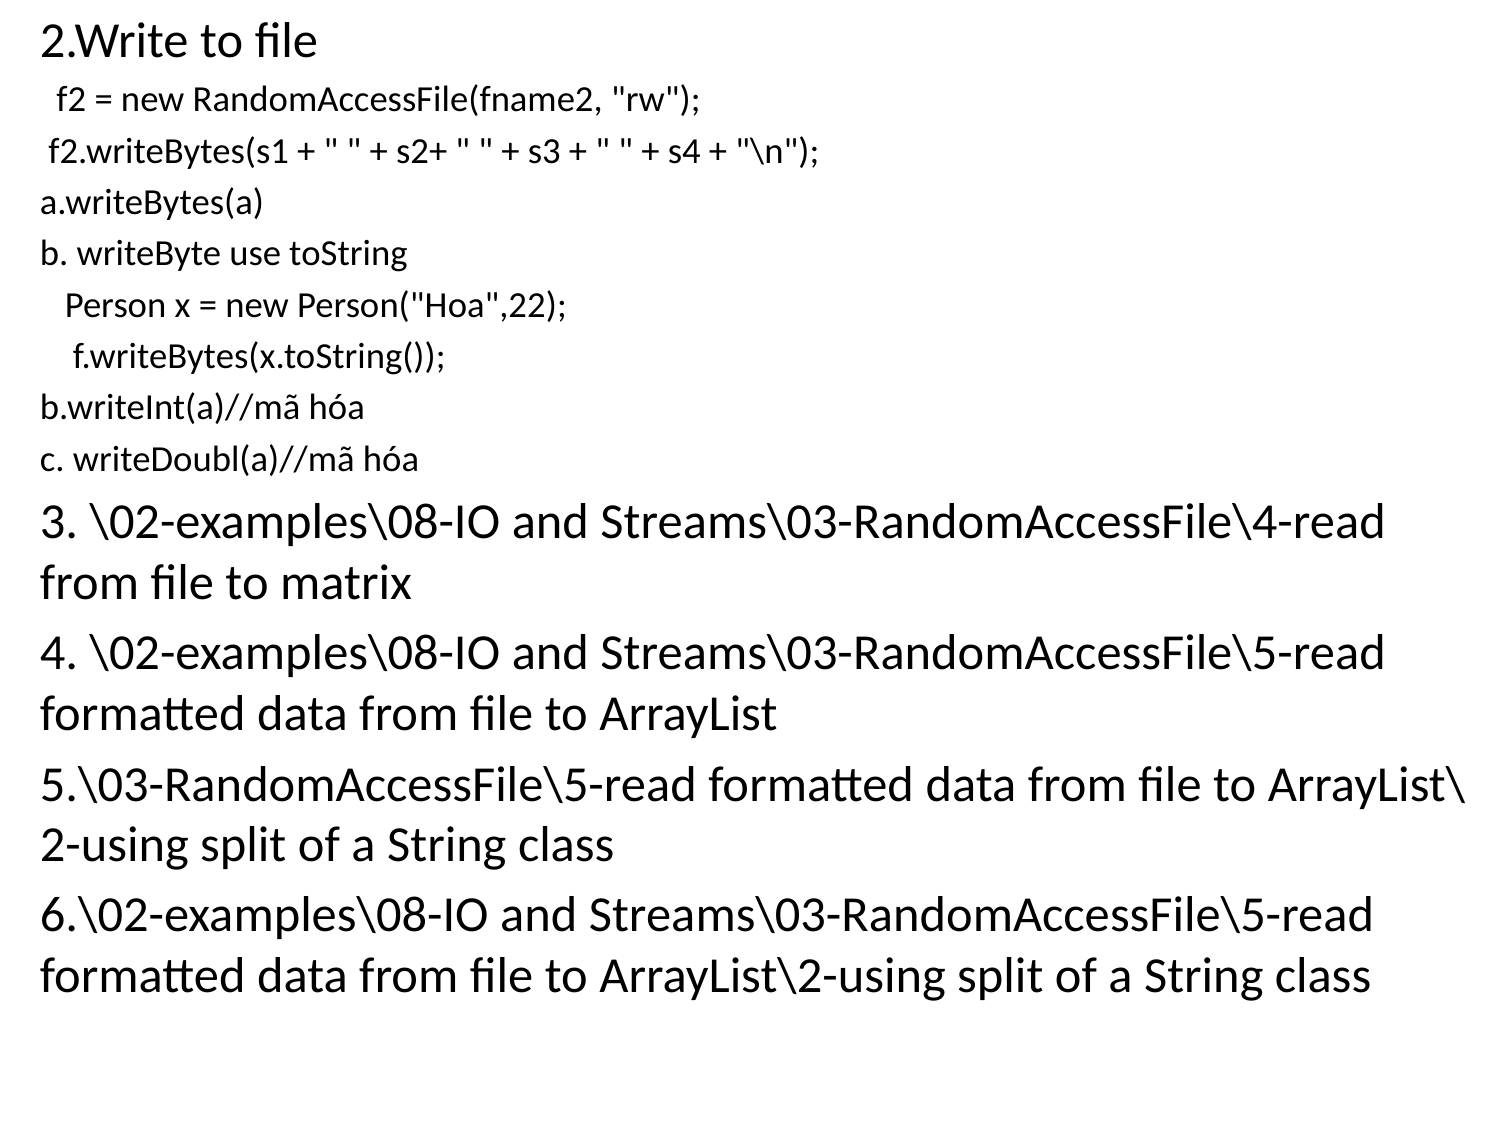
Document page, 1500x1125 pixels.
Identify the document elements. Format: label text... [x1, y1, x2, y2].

list 2.Write to file f2 = new RandomAccessFile(fname2, "rw"); f2.writeBytes(s1 + " " + s2+ " " + s3 + " " + s4 + "\n"); a.writeBytes(a) b. writeByte use toString Person x = new Person("Hoa",22); f.writeBytes(x.toString()); b.writeInt(a)//mã hóa c. writeDoubl(a)//mã hóa 3. \02-examples\08-IO and Streams\03-RandomAccessFile\4-read from file to matrix 4. \02-examples\08-IO and Streams\03-RandomAccessFile\5-read formatted data from file to ArrayList 5.\03-RandomAccessFile\5-read formatted data from file to ArrayList\2-using split of a String class 6.\02-examples\08-IO and Streams\03-RandomAccessFile\5-read formatted data from file to ArrayList\2-using split of a String class [24, 0, 1488, 1125]
